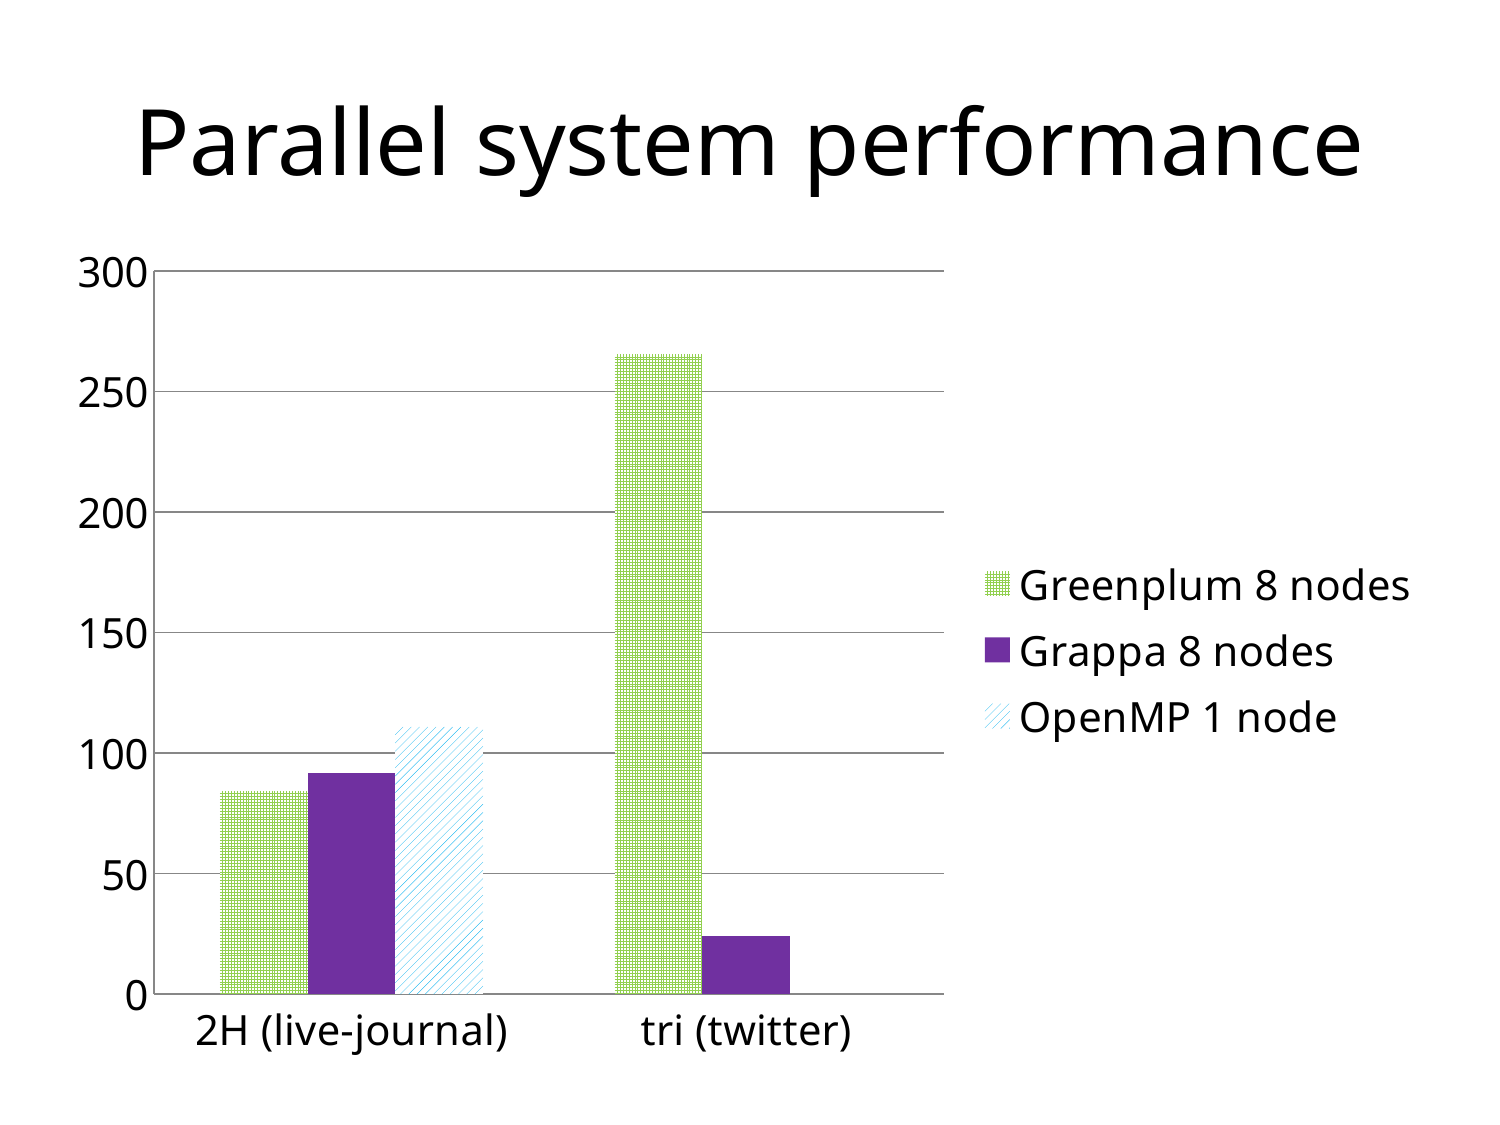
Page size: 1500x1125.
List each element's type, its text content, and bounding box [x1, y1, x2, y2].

title Parallel system performance [75, 45, 1425, 223]
chart [49, 224, 1438, 1076]
